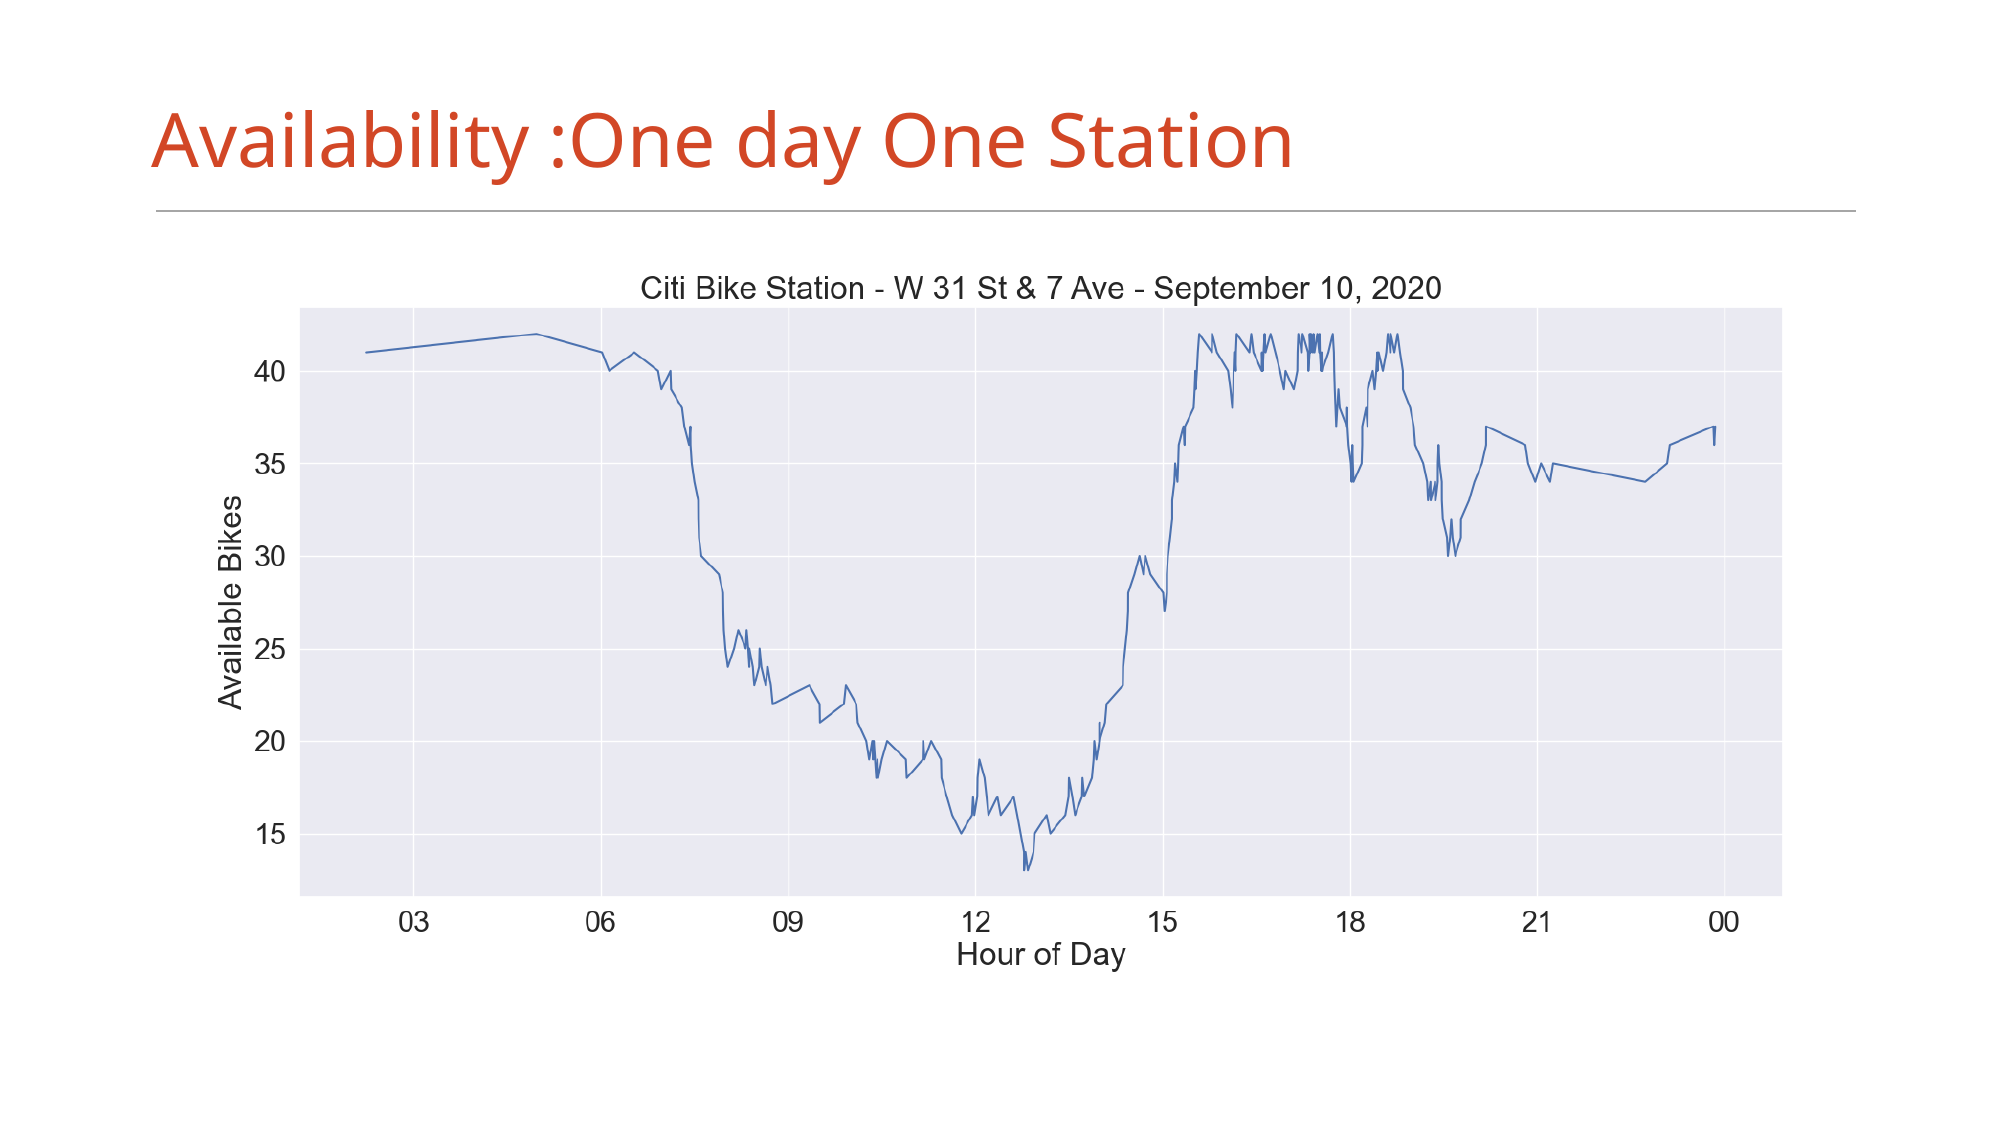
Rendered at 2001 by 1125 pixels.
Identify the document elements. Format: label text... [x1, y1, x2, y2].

title Availability :One day One Station [136, 75, 1862, 211]
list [209, 266, 1791, 981]
